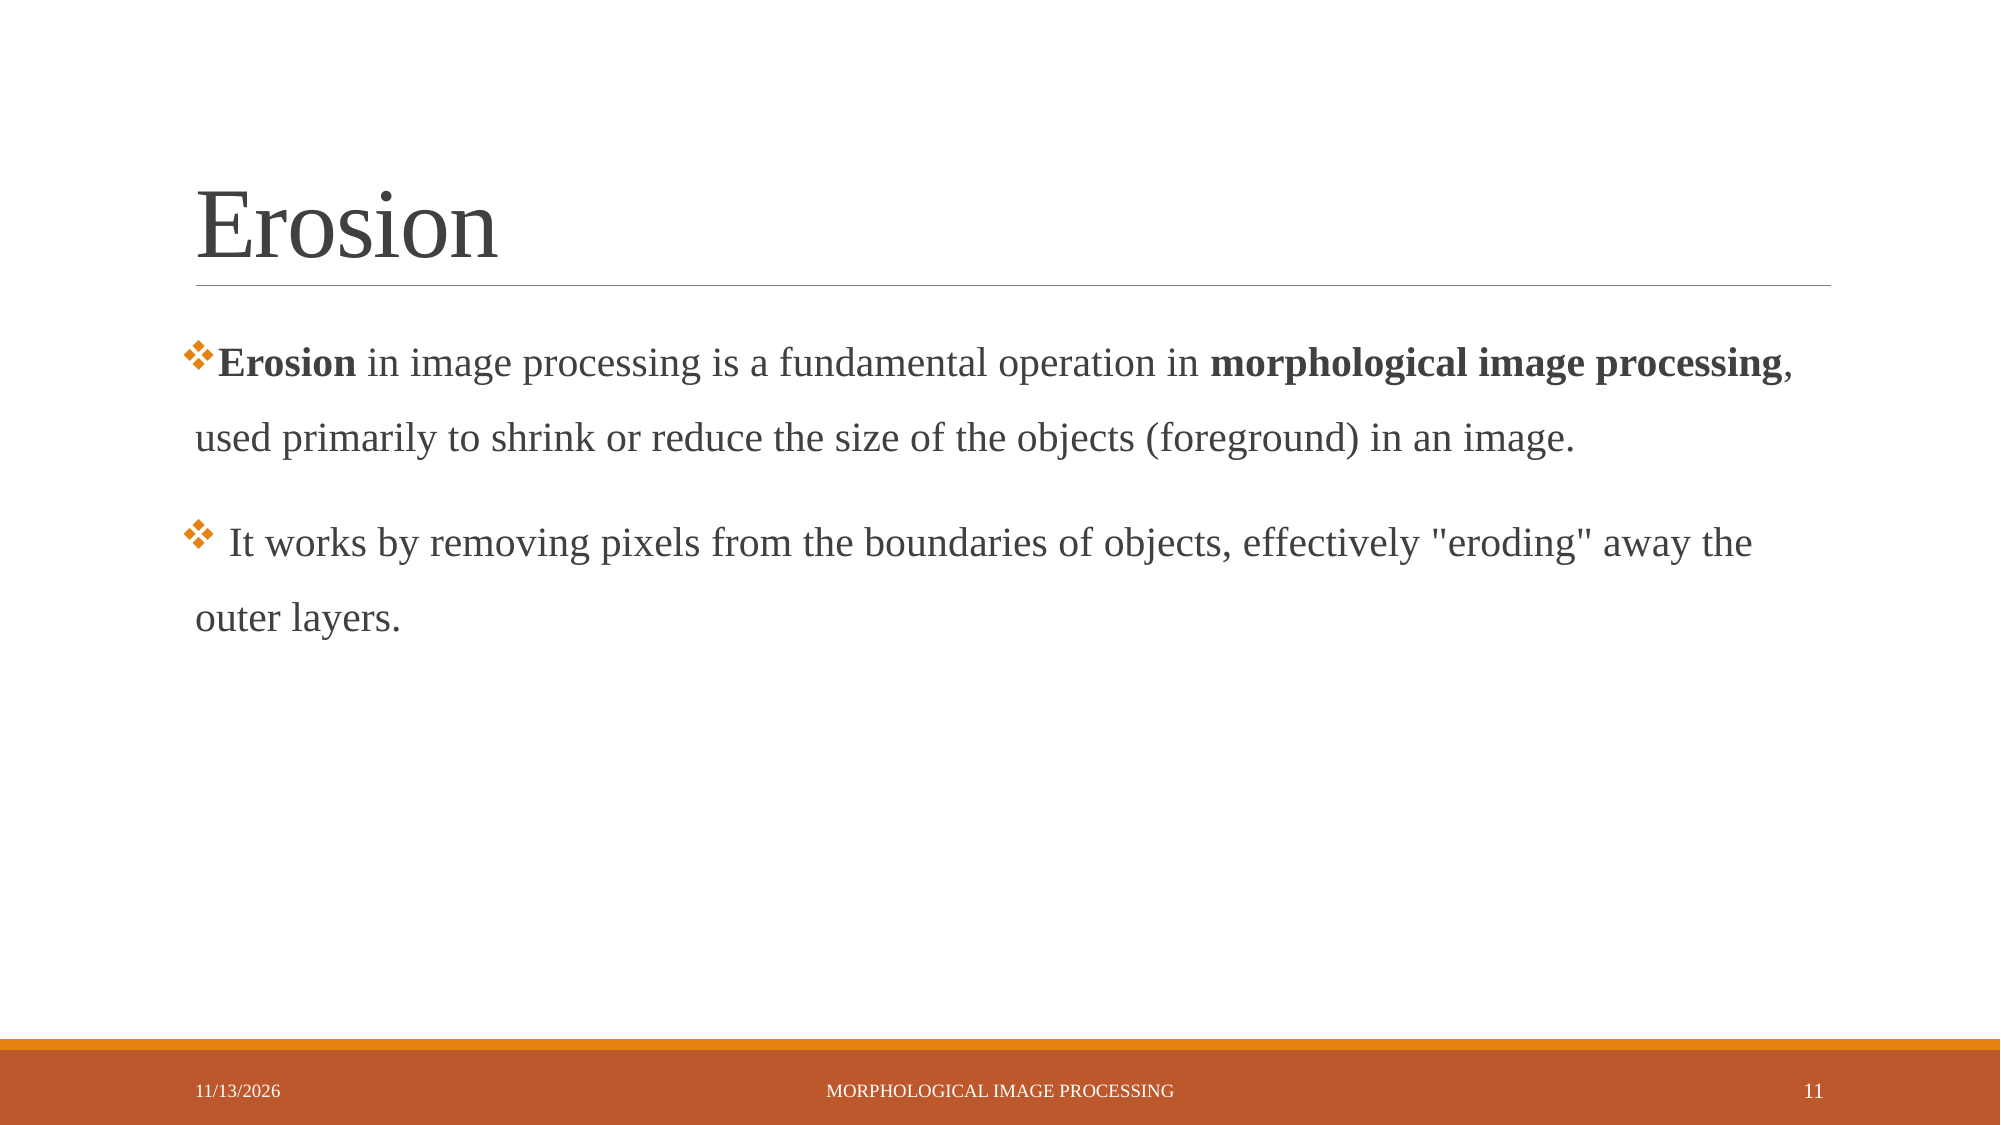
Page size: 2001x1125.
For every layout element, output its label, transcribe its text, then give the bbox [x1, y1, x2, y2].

slide_number 11 [1624, 1059, 1840, 1120]
list Erosion in image processing is a fundamental operation in morphological image processing, used primarily to shrink or reduce the size of the objects (foreground) in an image. It works by removing pixels from the boundaries of objects, effectively "eroding" away the outer layers. [180, 302, 1830, 963]
footer Morphological Image Processing [604, 1059, 1396, 1120]
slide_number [180, 1059, 586, 1120]
title Erosion [180, 47, 1830, 285]
